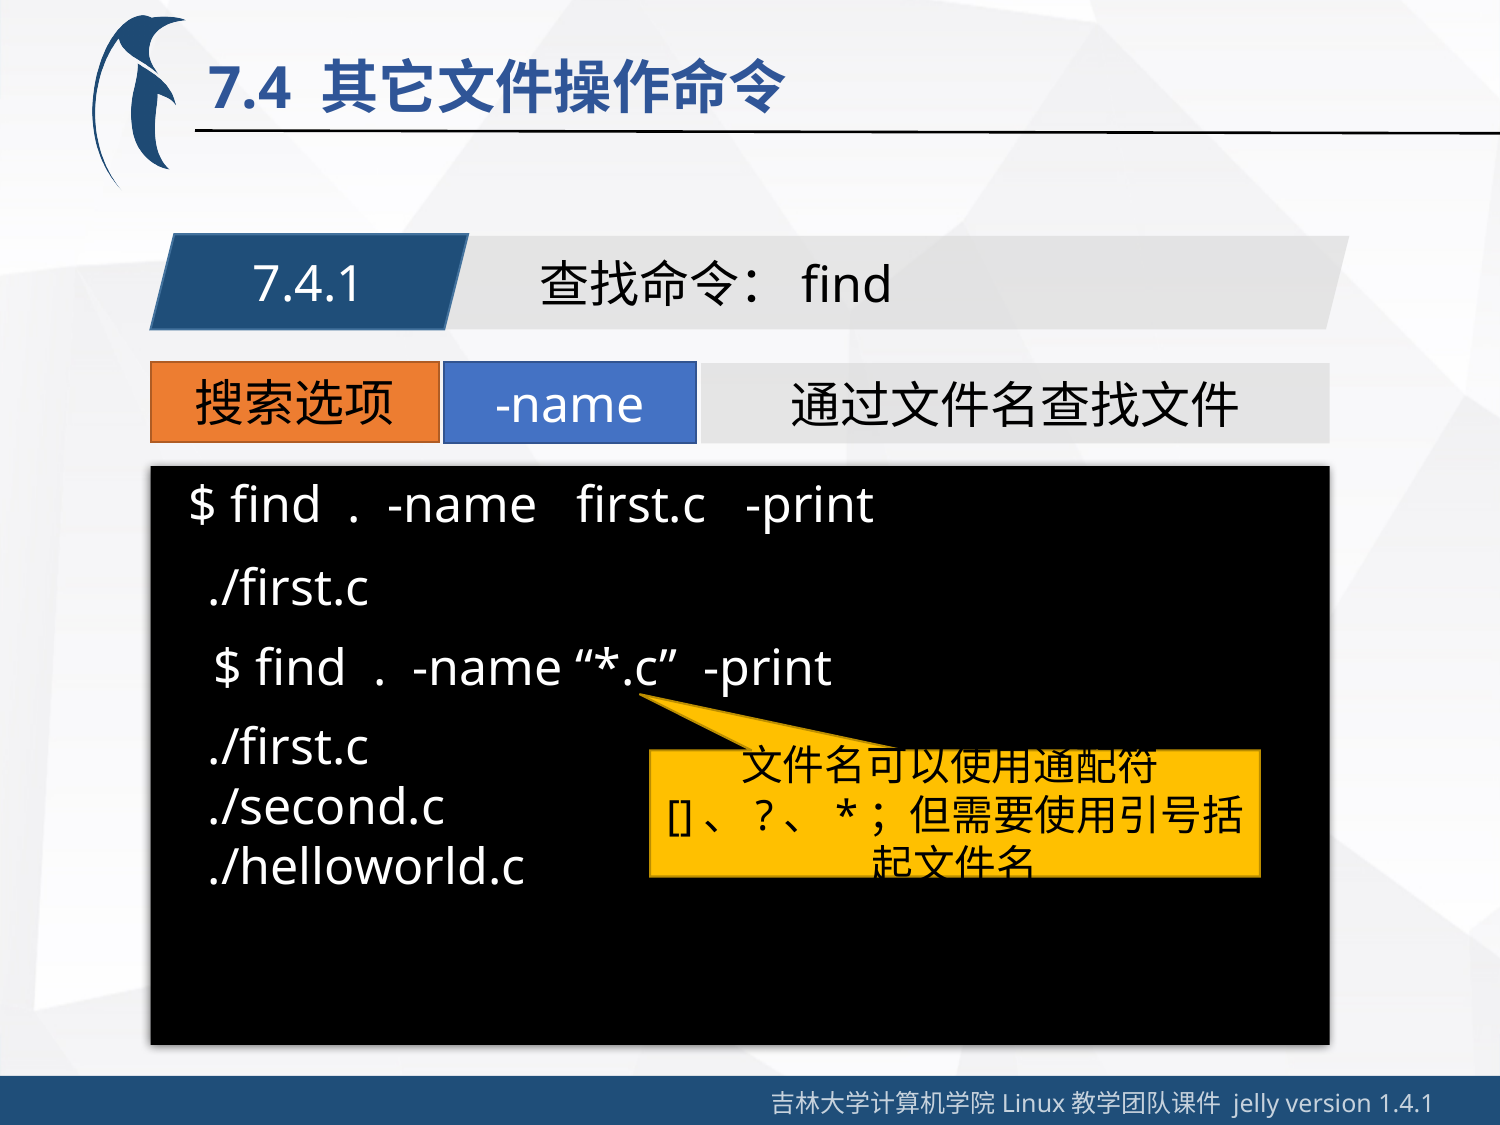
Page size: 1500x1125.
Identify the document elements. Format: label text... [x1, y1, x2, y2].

text_box 通过文件名查找文件 [700, 362, 1331, 444]
picture [0, 0, 1500, 1075]
text_box -name [443, 361, 697, 444]
text_box 7.4.1 [149, 233, 470, 331]
text_box [150, 466, 1330, 1045]
text_box 查找命令：find [446, 234, 1351, 331]
text_box ./first.c [153, 548, 409, 624]
text_box ./first.c ./second.c ./helloworld.c [153, 707, 723, 902]
text_box 搜索选项 [150, 361, 440, 443]
text_box 文件名可以使用通配符[]、?、*；但需要使用引号括起文件名 [723, 710, 1261, 878]
text_box $ find . -name first.c -print [173, 464, 917, 540]
text_box $ find . -name “*.c” -print [199, 627, 849, 703]
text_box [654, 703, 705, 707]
text_box 7.4 其它文件操作命令 [193, 42, 1026, 128]
